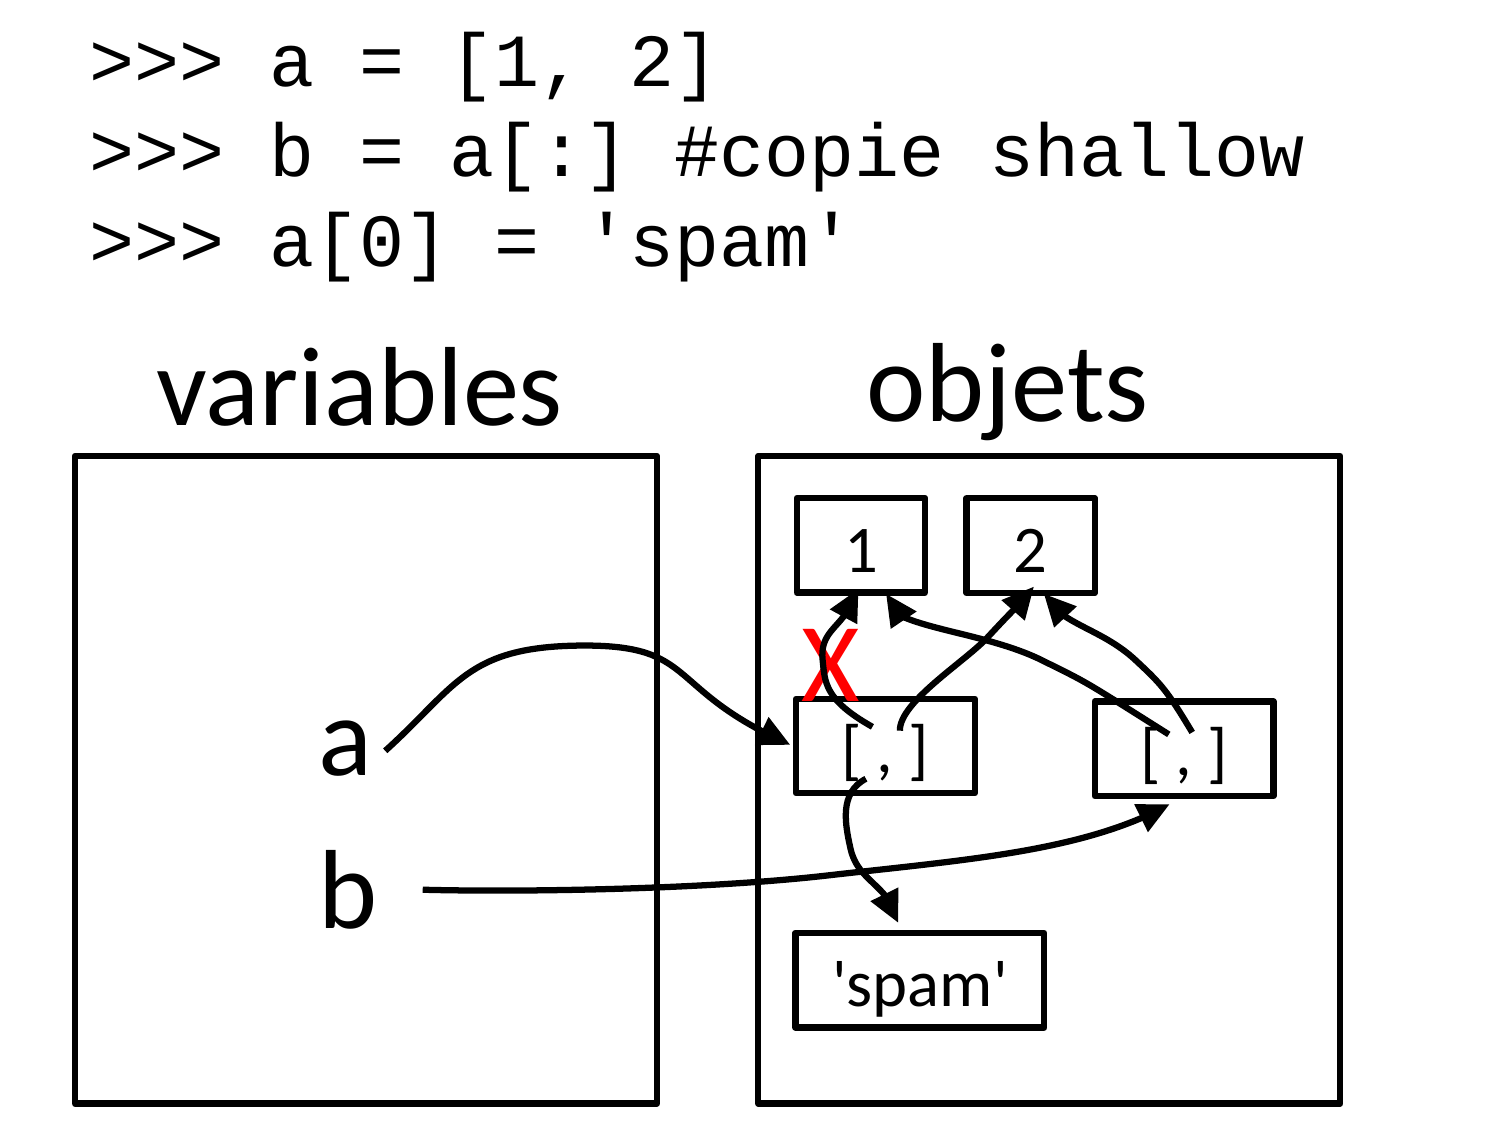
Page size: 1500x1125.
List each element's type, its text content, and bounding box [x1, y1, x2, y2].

text_box [422, 841, 861, 891]
text_box [985, 586, 1034, 640]
text_box [ , ] [796, 698, 975, 794]
text_box [845, 778, 901, 923]
text_box b [304, 808, 482, 959]
text_box [ , ] [1094, 701, 1274, 797]
text_box [74, 455, 657, 1104]
text_box [899, 642, 983, 731]
text_box [758, 455, 1341, 1104]
text_box a [304, 655, 482, 806]
text_box objets [851, 301, 1419, 451]
text_box [882, 594, 1169, 735]
text_box [880, 804, 1170, 869]
text_box variables [141, 305, 709, 456]
text_box X [786, 581, 883, 732]
text_box [1044, 594, 1193, 733]
text_box 1 [796, 497, 926, 593]
text_box 'spam' [795, 932, 1045, 1028]
text_box [385, 645, 790, 751]
text_box 2 [966, 498, 1095, 594]
text_box >>> a = [1, 2] >>> b = a[:] #copie shallow >>> a[0] = 'spam' [74, 4, 1477, 289]
text_box [822, 589, 873, 727]
